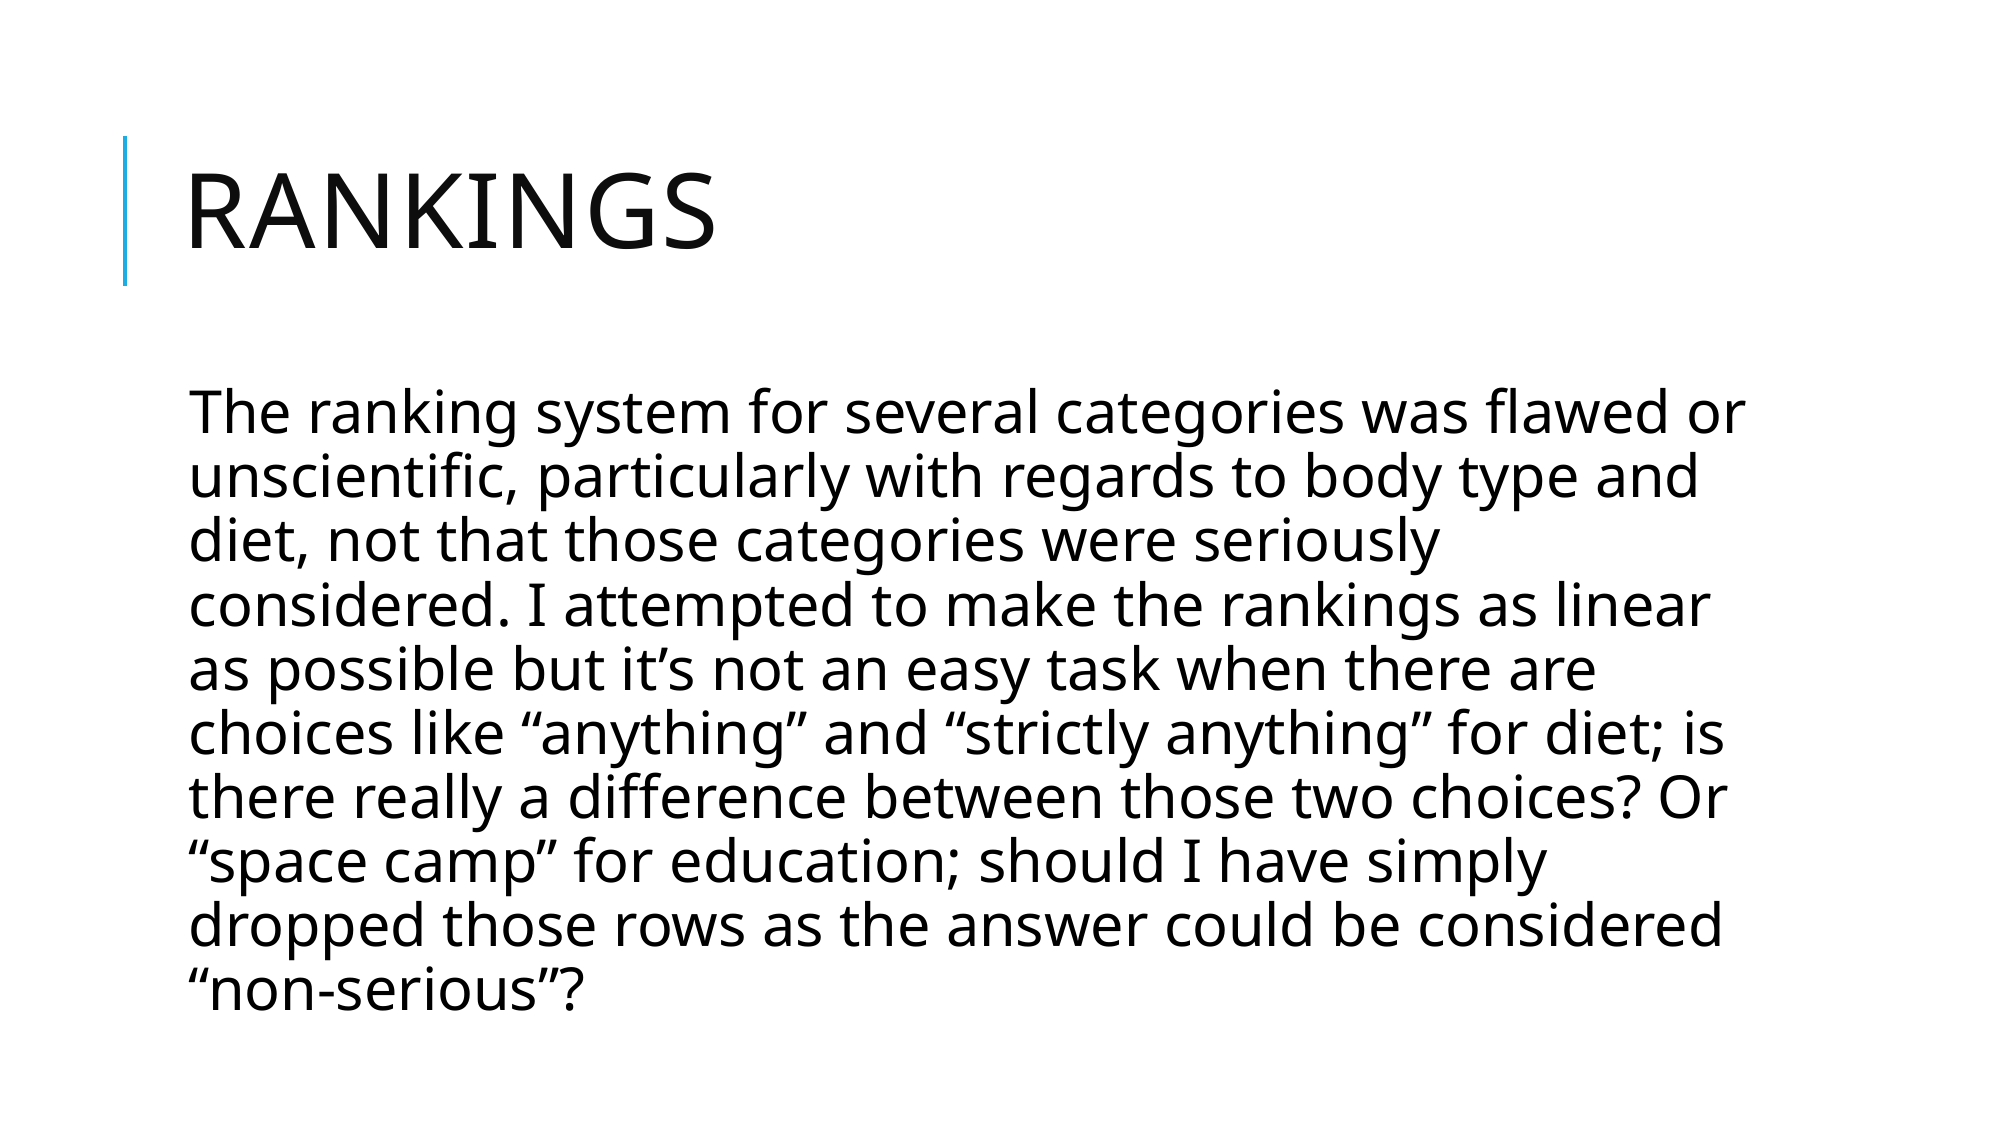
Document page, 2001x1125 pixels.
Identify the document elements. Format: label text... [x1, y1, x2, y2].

title Rankings [168, 96, 1763, 342]
list The ranking system for several categories was flawed or unscientific, particularly with regards to body type and diet, not that those categories were seriously considered. I attempted to make the rankings as linear as possible but it’s not an easy task when there are choices like “anything” and “strictly anything” for diet; is there really a difference between those two choices? Or “space camp” for education; should I have simply dropped those rows as the answer could be considered “non-serious”? [168, 375, 1763, 1035]
